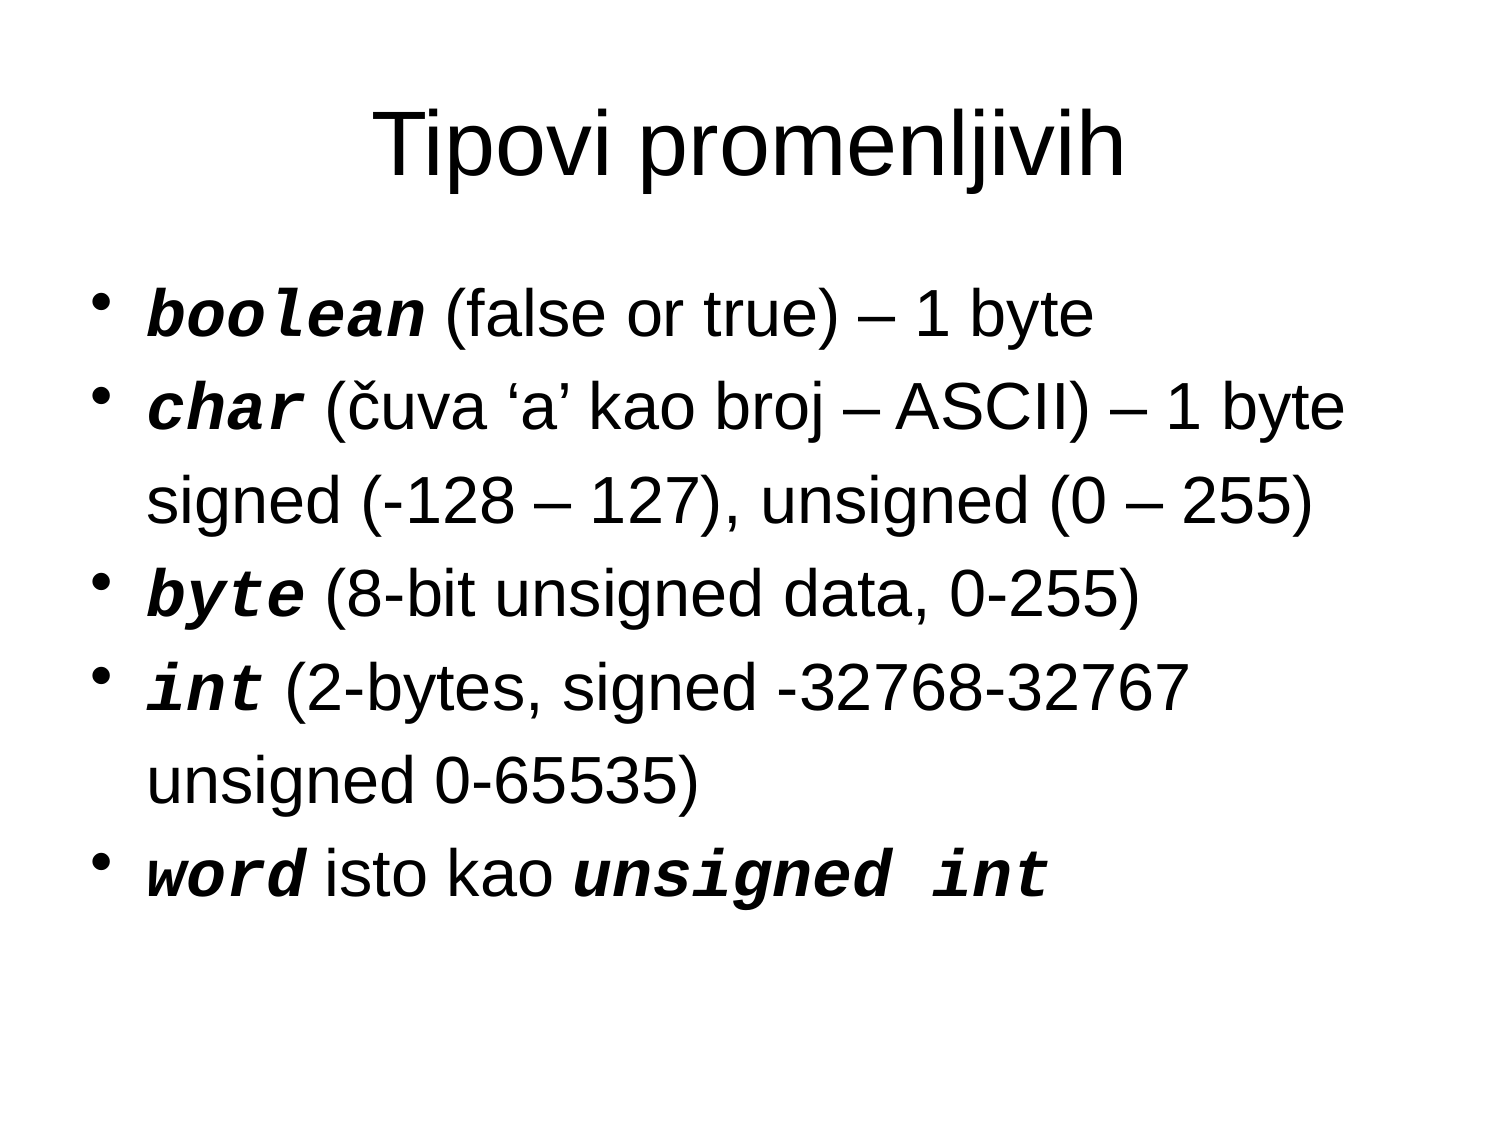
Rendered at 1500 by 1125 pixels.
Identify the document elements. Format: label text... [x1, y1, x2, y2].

title Tipovi promenljivih [74, 44, 1426, 233]
list boolean (false or true) – 1 byte char (čuva ‘a’ kao broj – ASCII) – 1 byte signed (-128 – 127), unsigned (0 – 255) byte (8-bit unsigned data, 0-255) int (2-bytes, signed -32768-32767 unsigned 0-65535) word isto kao unsigned int [74, 262, 1426, 1006]
